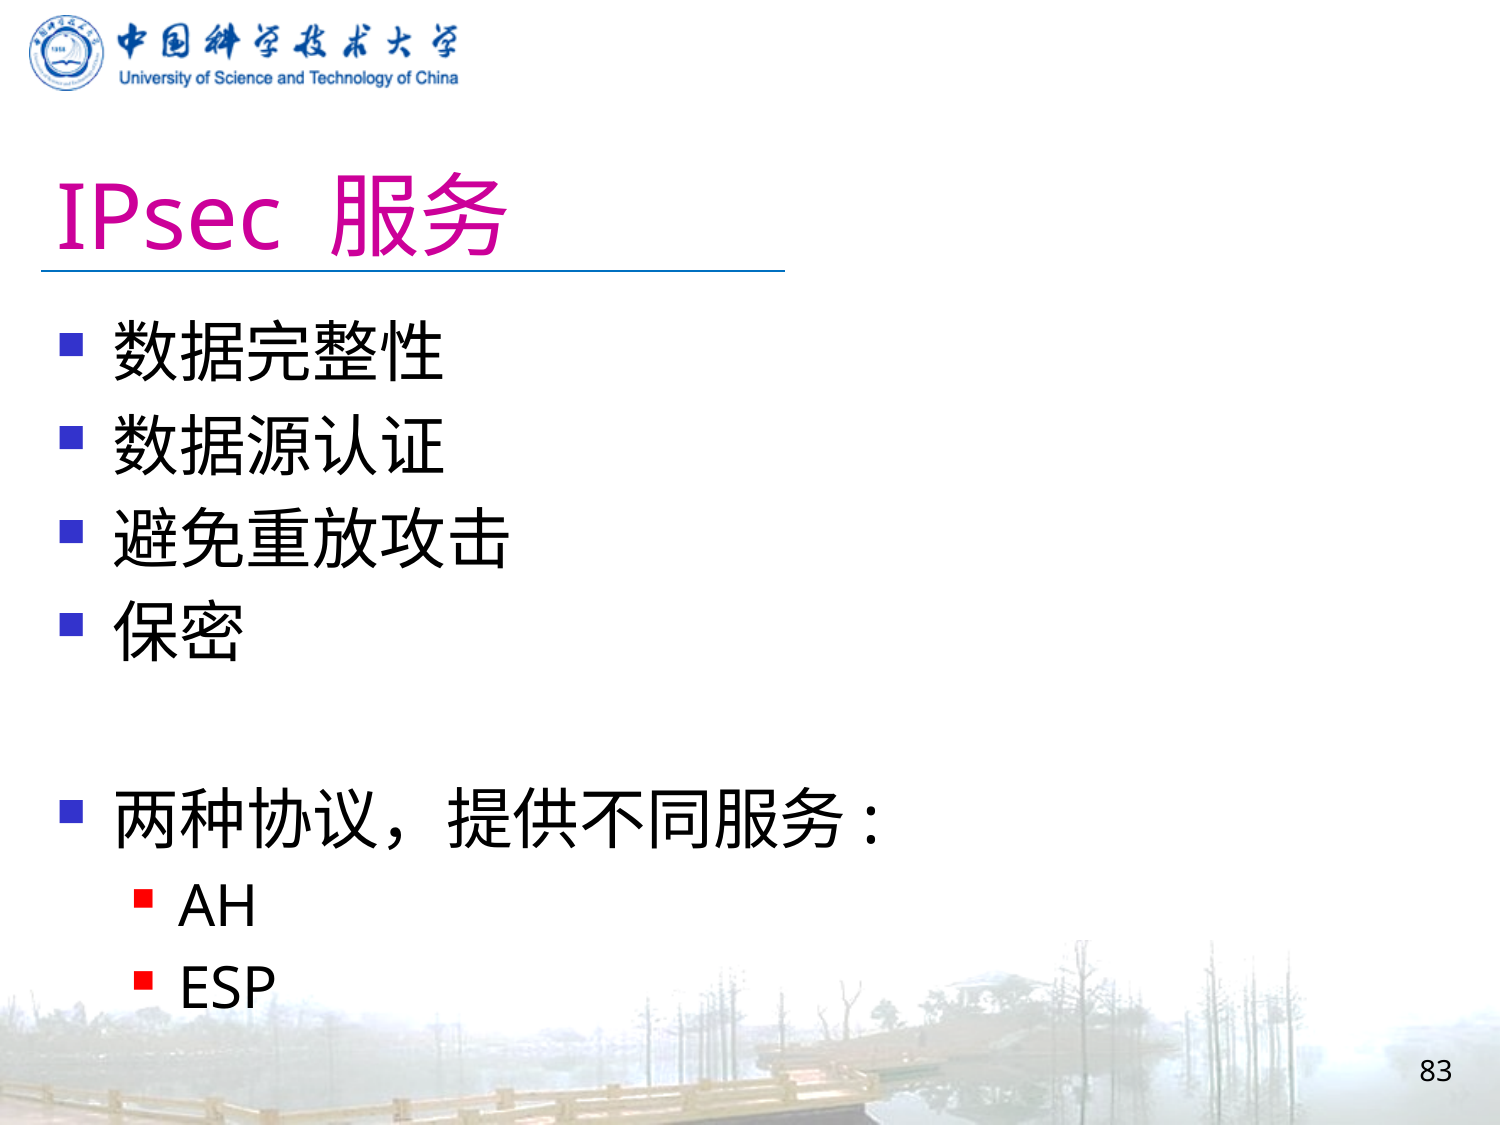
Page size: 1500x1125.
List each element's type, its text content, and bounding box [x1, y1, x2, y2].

picture [29, 15, 461, 91]
title IPsec 服务 [40, 34, 1468, 276]
list 数据完整性 数据源认证 避免重放攻击 保密 两种协议，提供不同服务: AH ESP [40, 302, 1470, 1007]
text_box 有效吗？ [0, 940, 1500, 1125]
slide_number 83 [1154, 1023, 1468, 1100]
